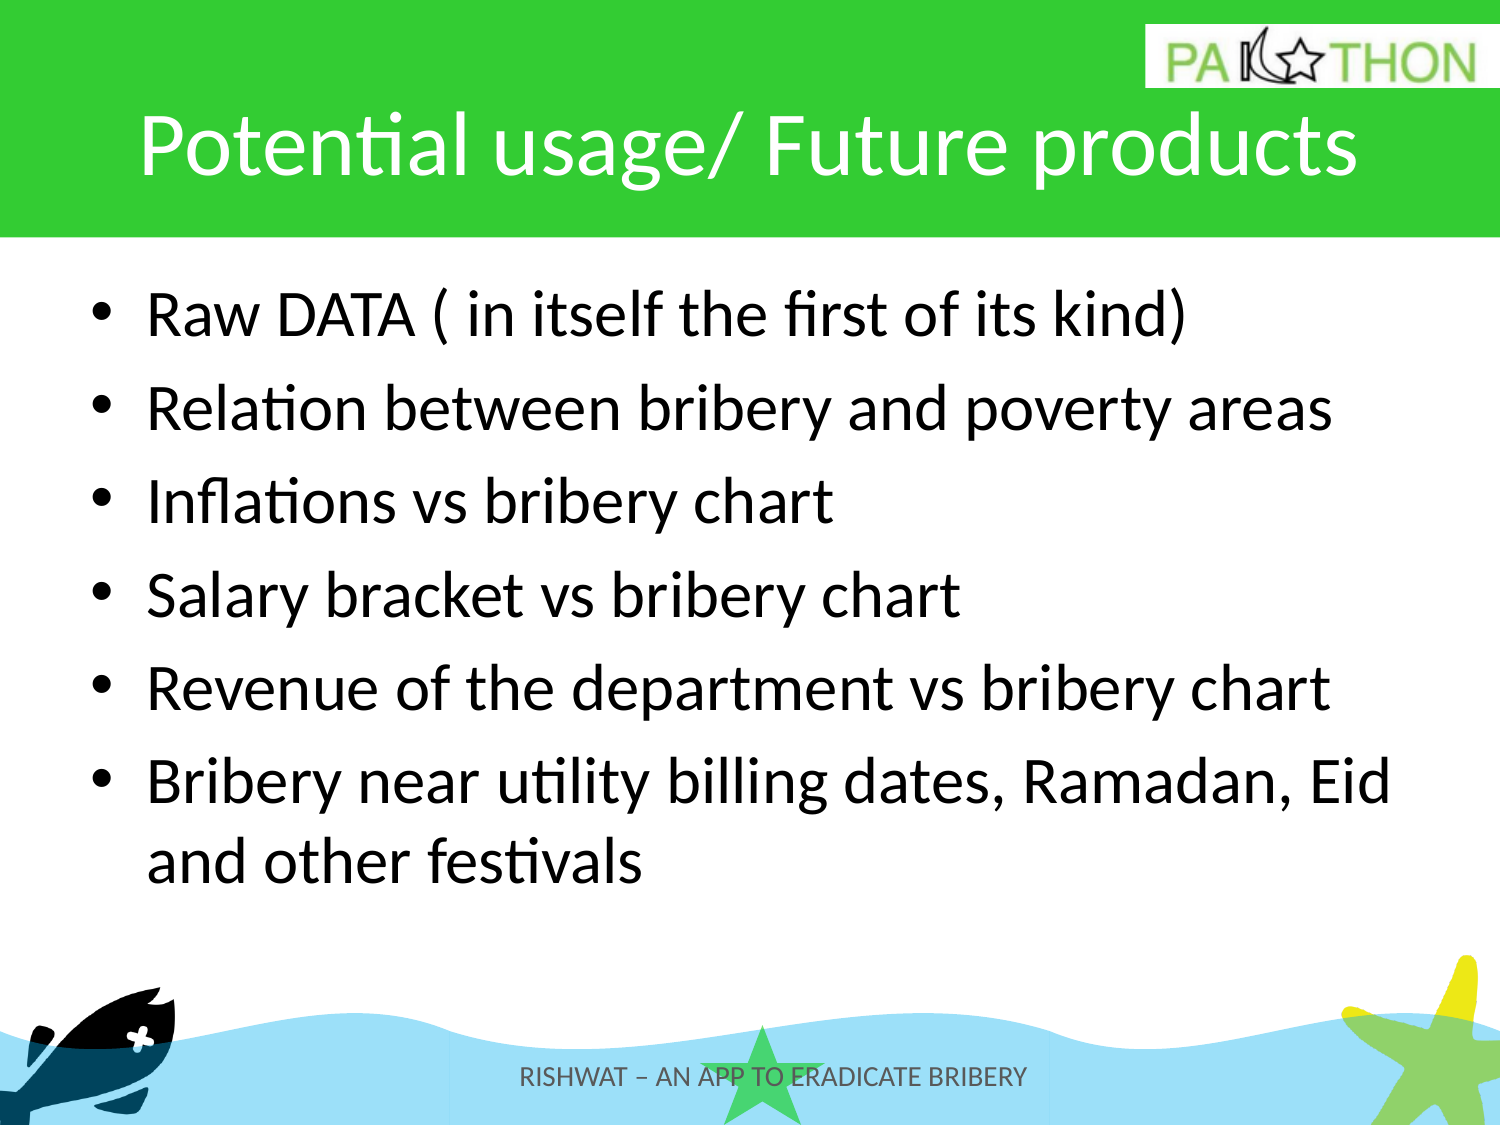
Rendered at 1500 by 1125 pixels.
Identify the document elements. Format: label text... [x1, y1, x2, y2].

title Potential usage/ Future products [75, 45, 1425, 233]
list Raw DATA ( in itself the first of its kind) Relation between bribery and poverty areas Inflations vs bribery chart Salary bracket vs bribery chart Revenue of the department vs bribery chart Bribery near utility billing dates, Ramadan, Eid and other festivals [75, 262, 1425, 1005]
picture [1337, 949, 1500, 1125]
picture [0, 987, 175, 1125]
picture [1145, 24, 1500, 88]
text_box RISHWAT – AN APP TO ERADICATE BRIBERY [504, 1049, 1043, 1100]
